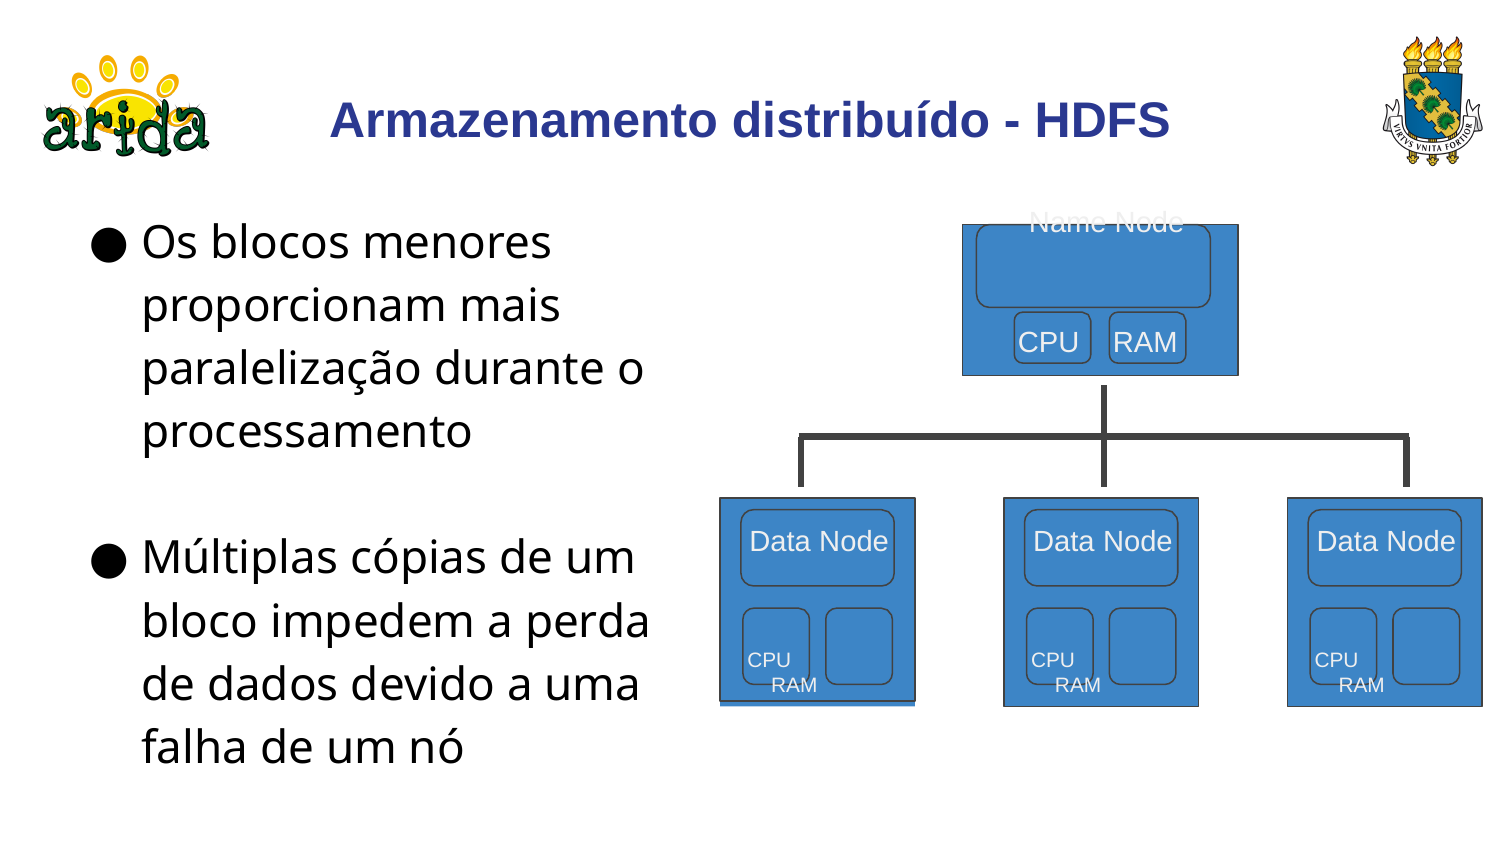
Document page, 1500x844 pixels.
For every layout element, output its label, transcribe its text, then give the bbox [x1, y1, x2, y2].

text_box Name Node [962, 224, 1238, 376]
text_box Data Node CPU RAM [1287, 497, 1483, 707]
text_box [720, 701, 915, 707]
picture [23, 50, 230, 168]
title Armazenamento distribuído - HDFS [234, 72, 1372, 167]
text_box Data Node CPU RAM [720, 497, 916, 701]
text_box CPU [1002, 307, 1098, 369]
text_box Data Node CPU RAM [1003, 497, 1199, 707]
text_box RAM [1098, 307, 1198, 369]
list Os blocos menores proporcionam mais paralelização durante o processamento Múltiplas cópias de um bloco impedem a perda de dados devido a uma falha de um nó [51, 189, 708, 750]
picture [1377, 36, 1488, 168]
